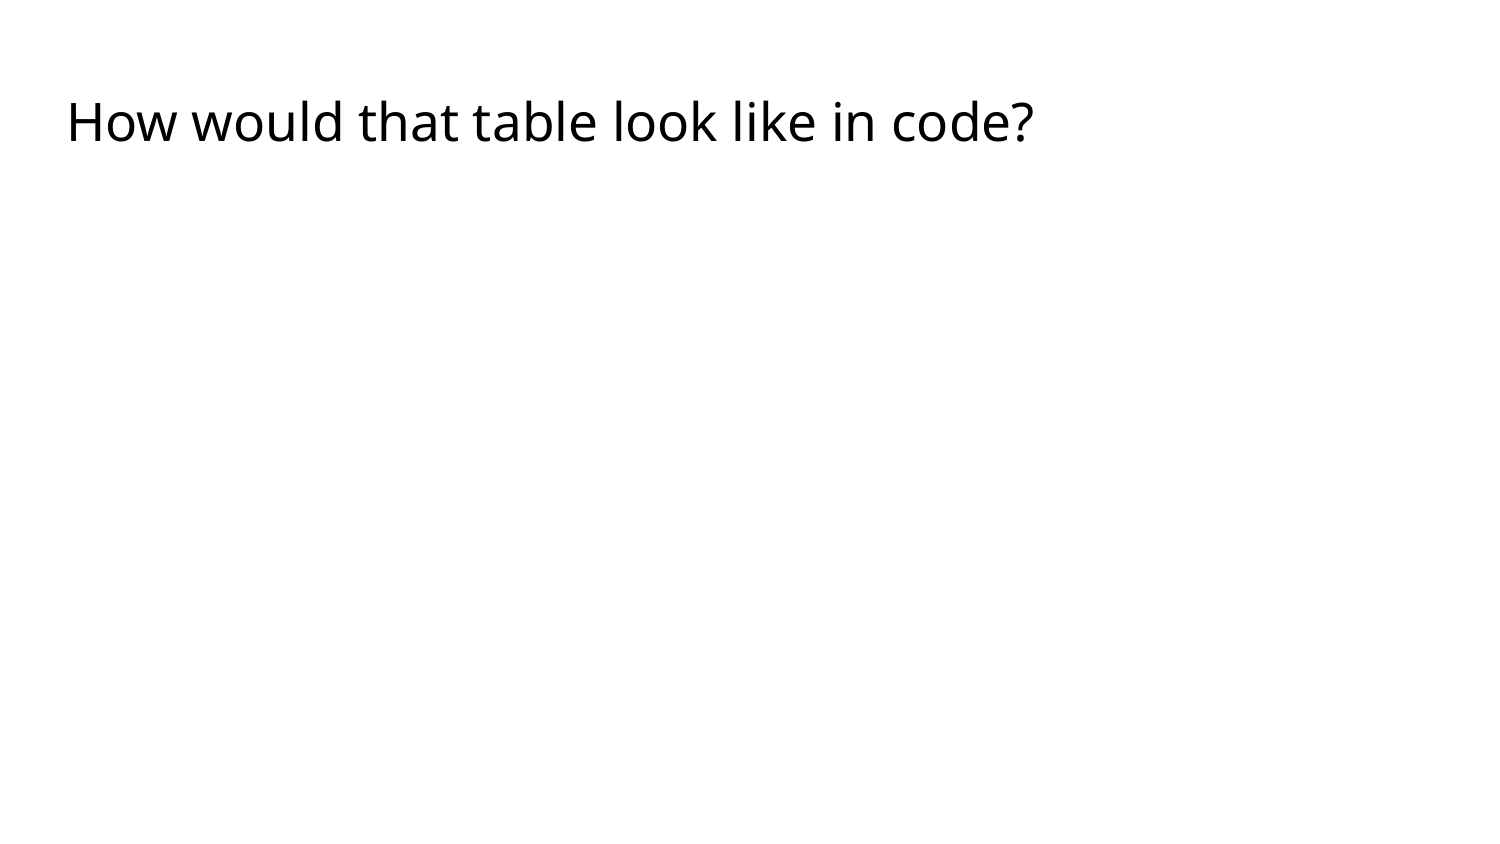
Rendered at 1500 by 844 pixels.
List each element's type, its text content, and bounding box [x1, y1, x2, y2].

title How would that table look like in code? [51, 72, 1449, 167]
